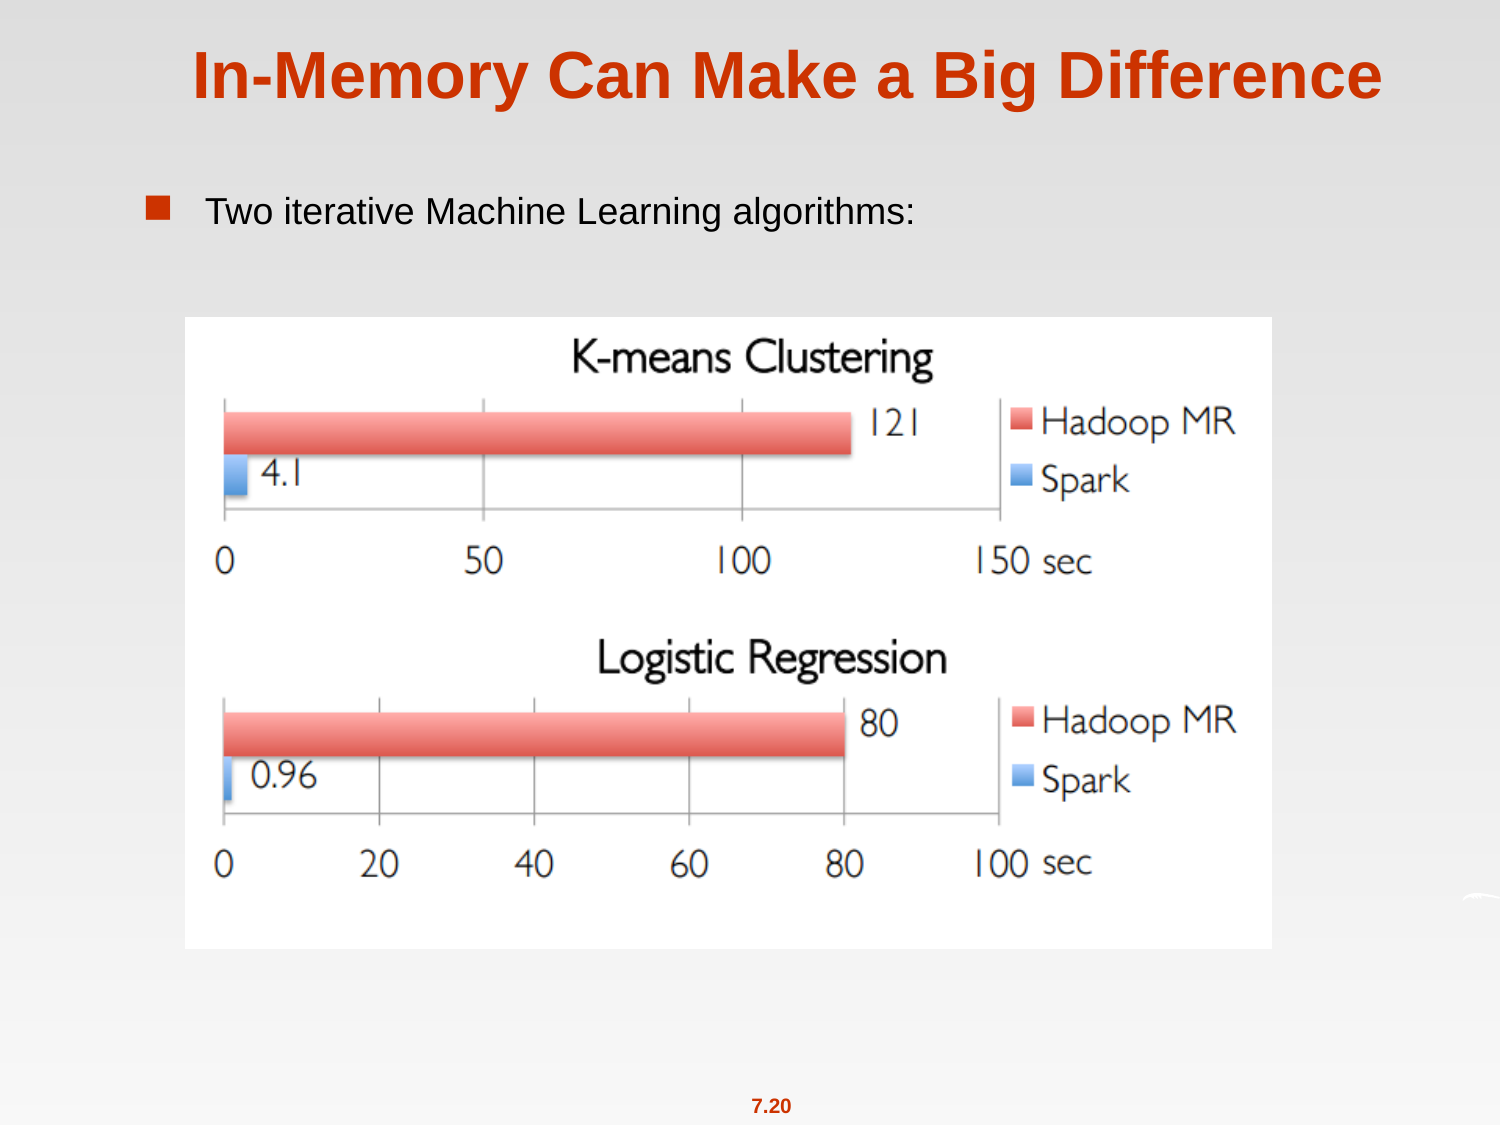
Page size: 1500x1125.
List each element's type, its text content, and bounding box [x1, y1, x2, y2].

list Two iterative Machine Learning algorithms: [133, 179, 1391, 984]
title In-Memory Can Make a Big Difference [126, 19, 1451, 120]
picture [184, 316, 1272, 949]
